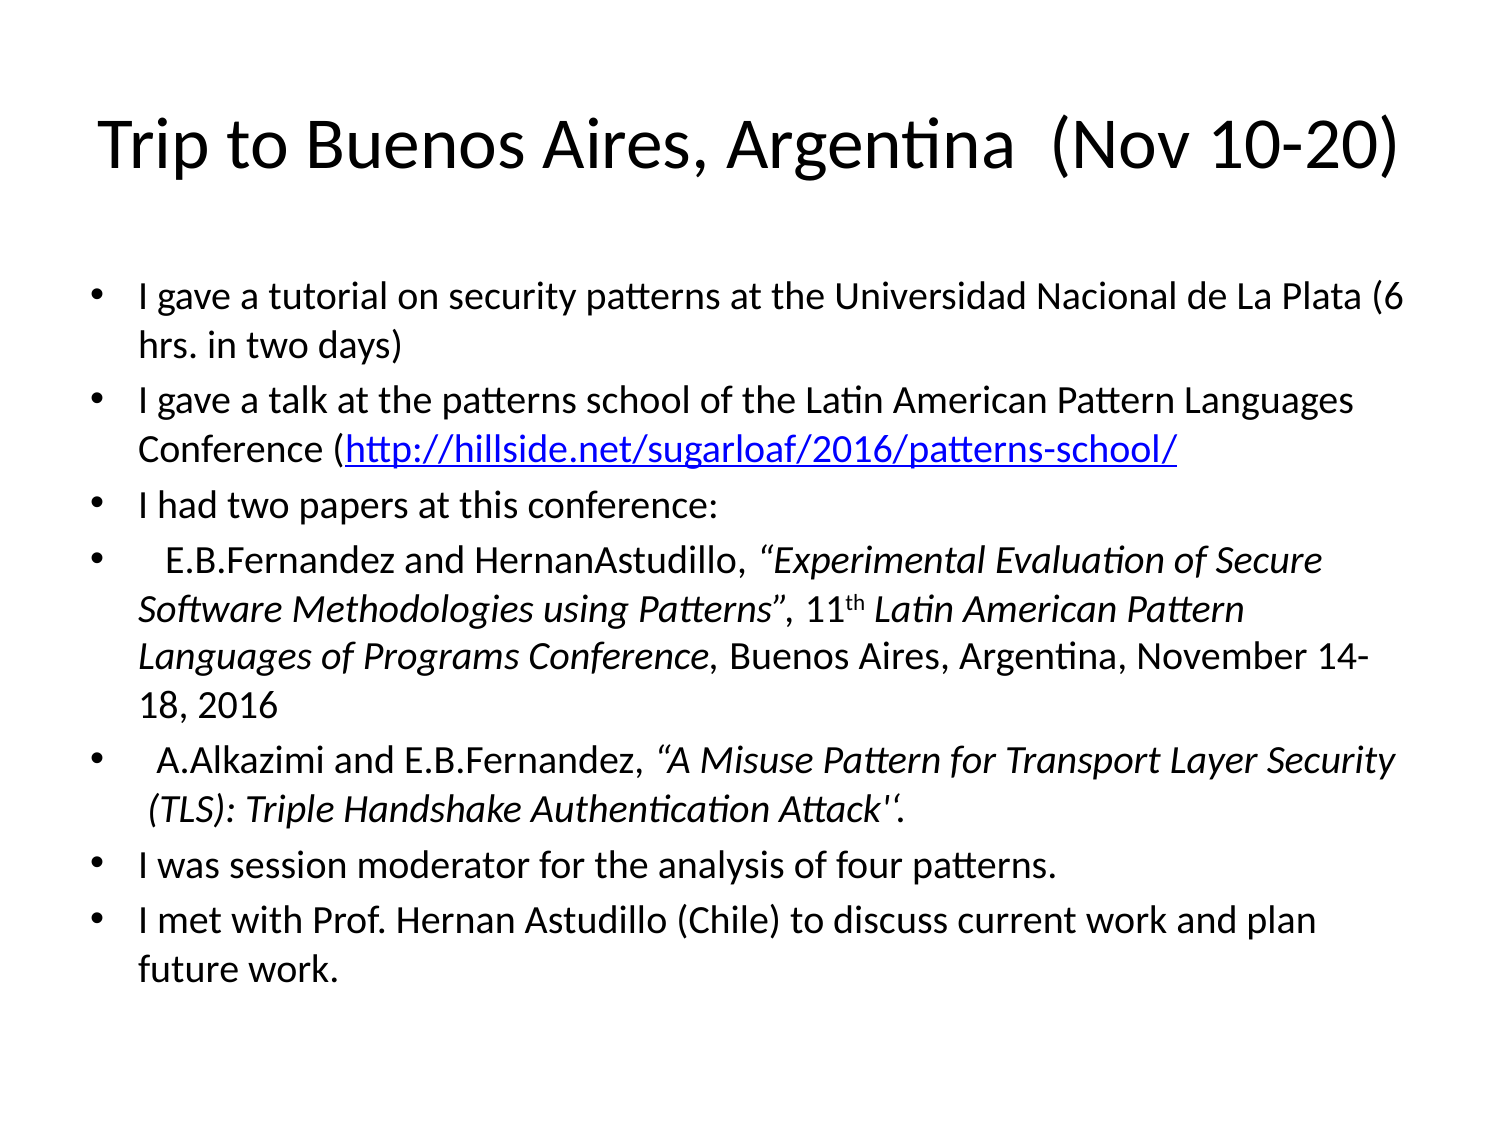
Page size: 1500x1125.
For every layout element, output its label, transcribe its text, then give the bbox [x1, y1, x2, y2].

title Trip to Buenos Aires, Argentina (Nov 10-20) [75, 45, 1425, 233]
list I gave a tutorial on security patterns at the Universidad Nacional de La Plata (6 hrs. in two days) I gave a talk at the patterns school of the Latin American Pattern Languages Conference (http://hillside.net/sugarloaf/2016/patterns-school/ I had two papers at this conference: E.B.Fernandez and HernanAstudillo, “Experimental Evaluation of Secure Software Methodologies using Patterns”, 11th Latin American Pattern Languages of Programs Conference, Buenos Aires, Argentina, November 14-18, 2016 A.Alkazimi and E.B.Fernandez, “A Misuse Pattern for Transport Layer Security (TLS): Triple Handshake Authentication Attack'‘. I was session moderator for the analysis of four patterns. I met with Prof. Hernan Astudillo (Chile) to discuss current work and plan future work. [75, 262, 1425, 1005]
